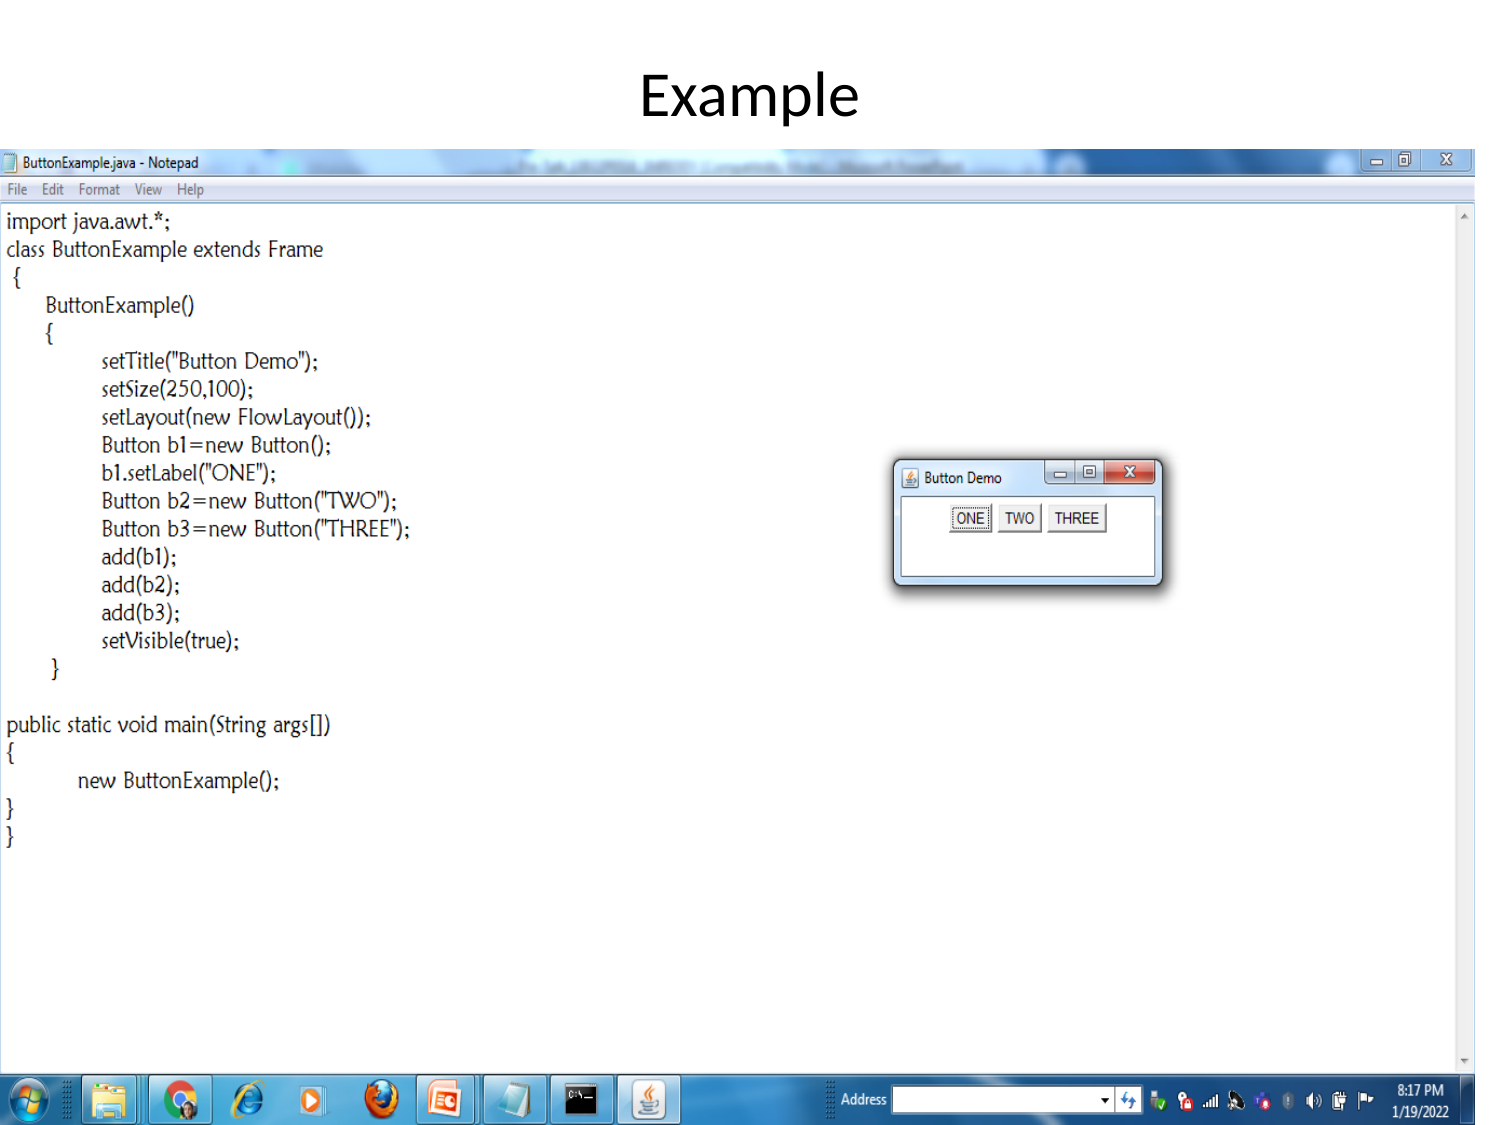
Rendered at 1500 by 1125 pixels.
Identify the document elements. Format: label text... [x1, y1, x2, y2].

title Example [75, 45, 1425, 138]
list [0, 149, 1476, 1125]
